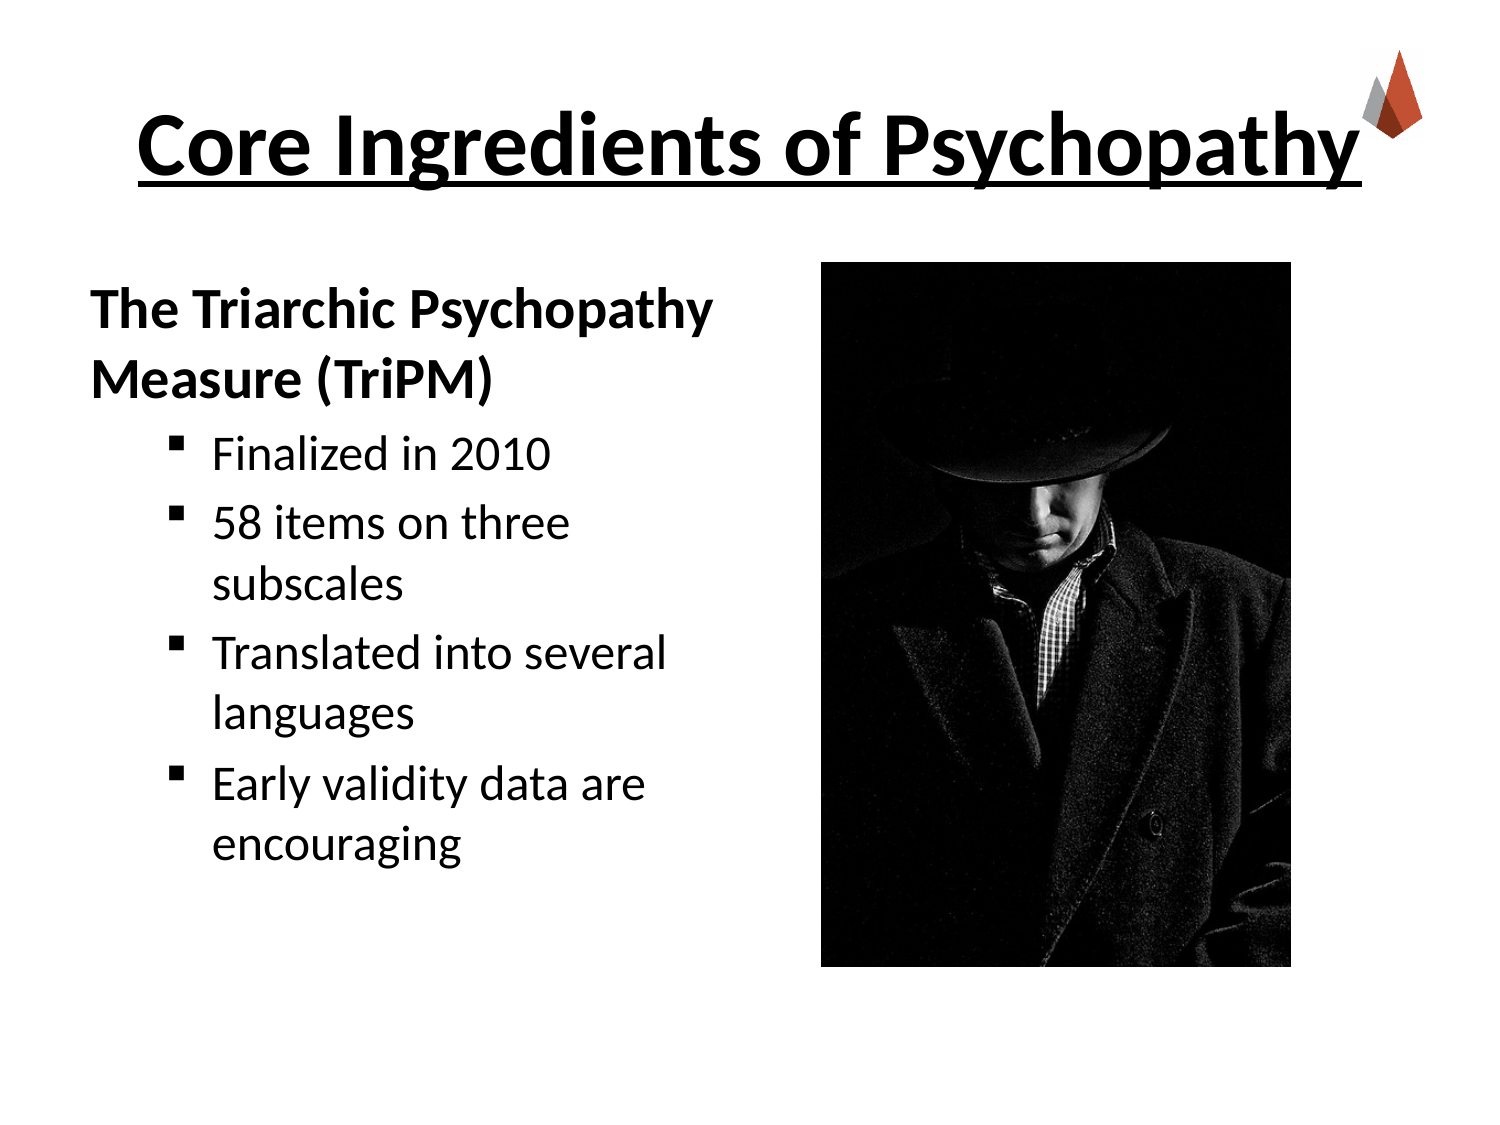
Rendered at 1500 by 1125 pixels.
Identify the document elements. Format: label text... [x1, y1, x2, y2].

list The Triarchic Psychopathy Measure (TriPM) Finalized in 2010 58 items on three subscales Translated into several languages Early validity data are encouraging [75, 262, 738, 1005]
title Core Ingredients of Psychopathy [75, 45, 1425, 233]
picture [821, 262, 1291, 967]
